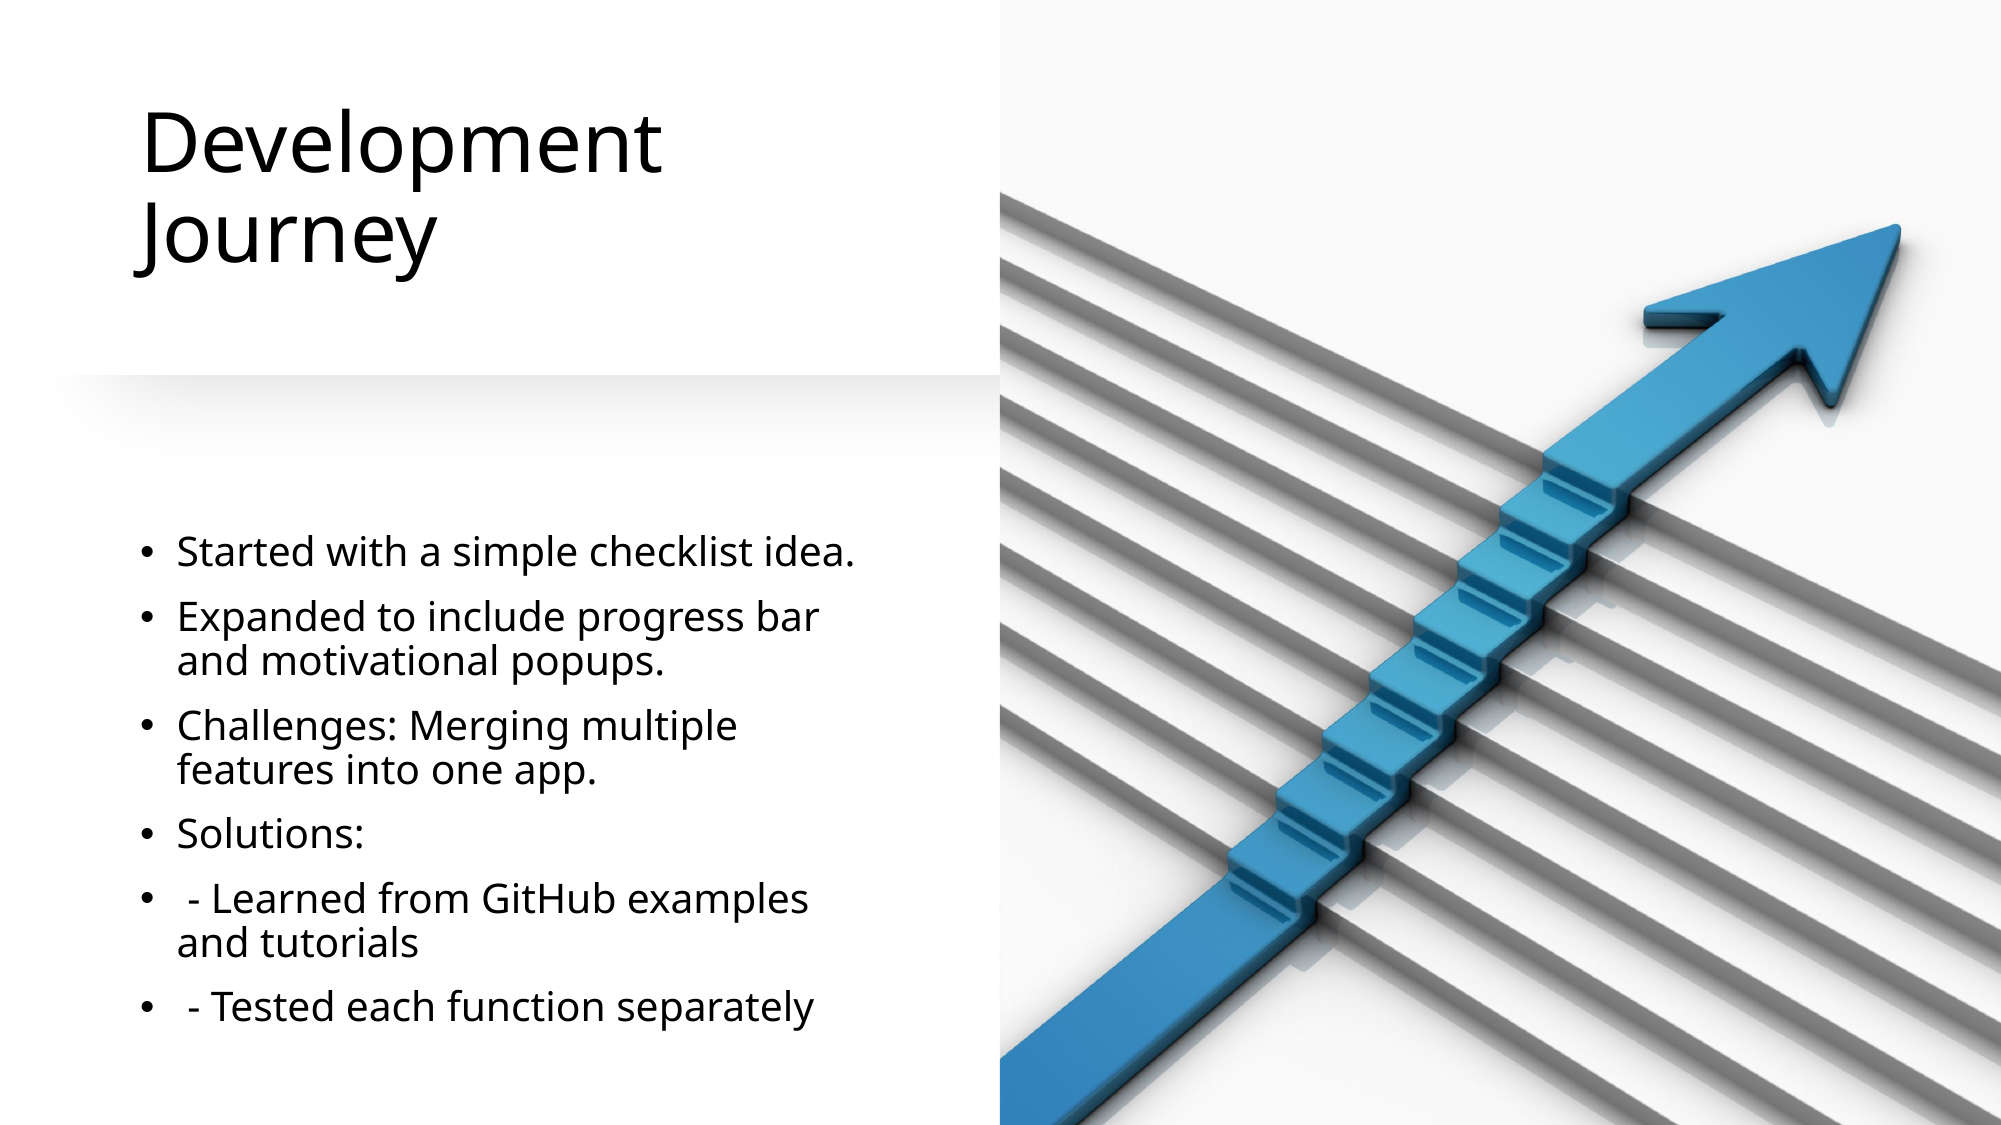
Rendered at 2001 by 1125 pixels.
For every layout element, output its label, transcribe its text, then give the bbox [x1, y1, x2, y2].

text_box [0, 0, 999, 376]
title Development Journey [124, 57, 888, 324]
text_box [0, 376, 999, 1125]
list Started with a simple checklist idea. Expanded to include progress bar and motivational popups. Challenges: Merging multiple features into one app. Solutions: - Learned from GitHub examples and tutorials - Tested each function separately [124, 450, 888, 1043]
picture [999, 0, 2001, 1125]
